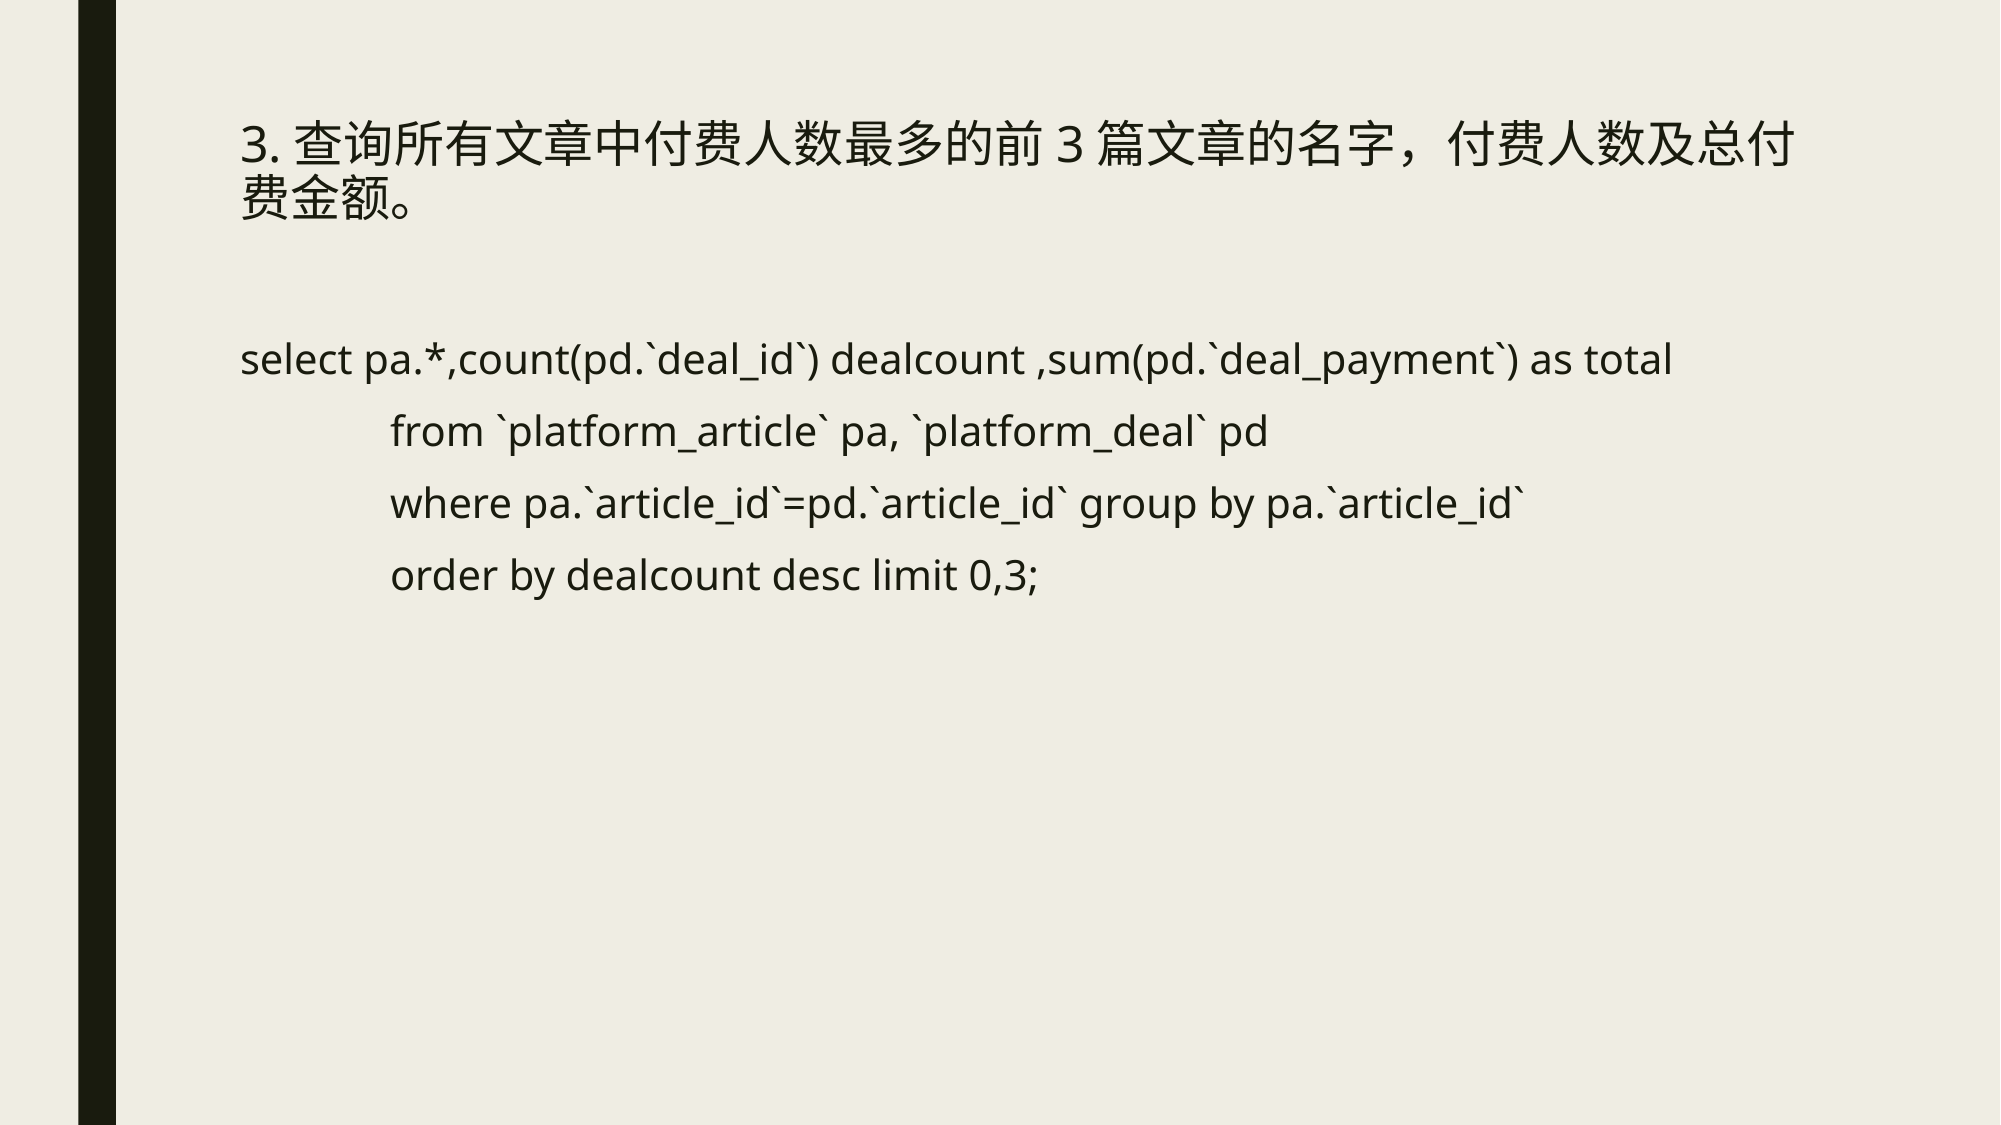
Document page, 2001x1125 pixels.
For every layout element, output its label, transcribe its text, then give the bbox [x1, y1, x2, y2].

list select pa.*,count(pd.`deal_id`) dealcount ,sum(pd.`deal_payment`) as total from `platform_article` pa, `platform_deal` pd where pa.`article_id`=pd.`article_id` group by pa.`article_id` order by dealcount desc limit 0,3; [225, 254, 1800, 963]
title 3.查询所有文章中付费人数最多的前3篇文章的名字，付费人数及总付费金额。 [225, 112, 1851, 255]
